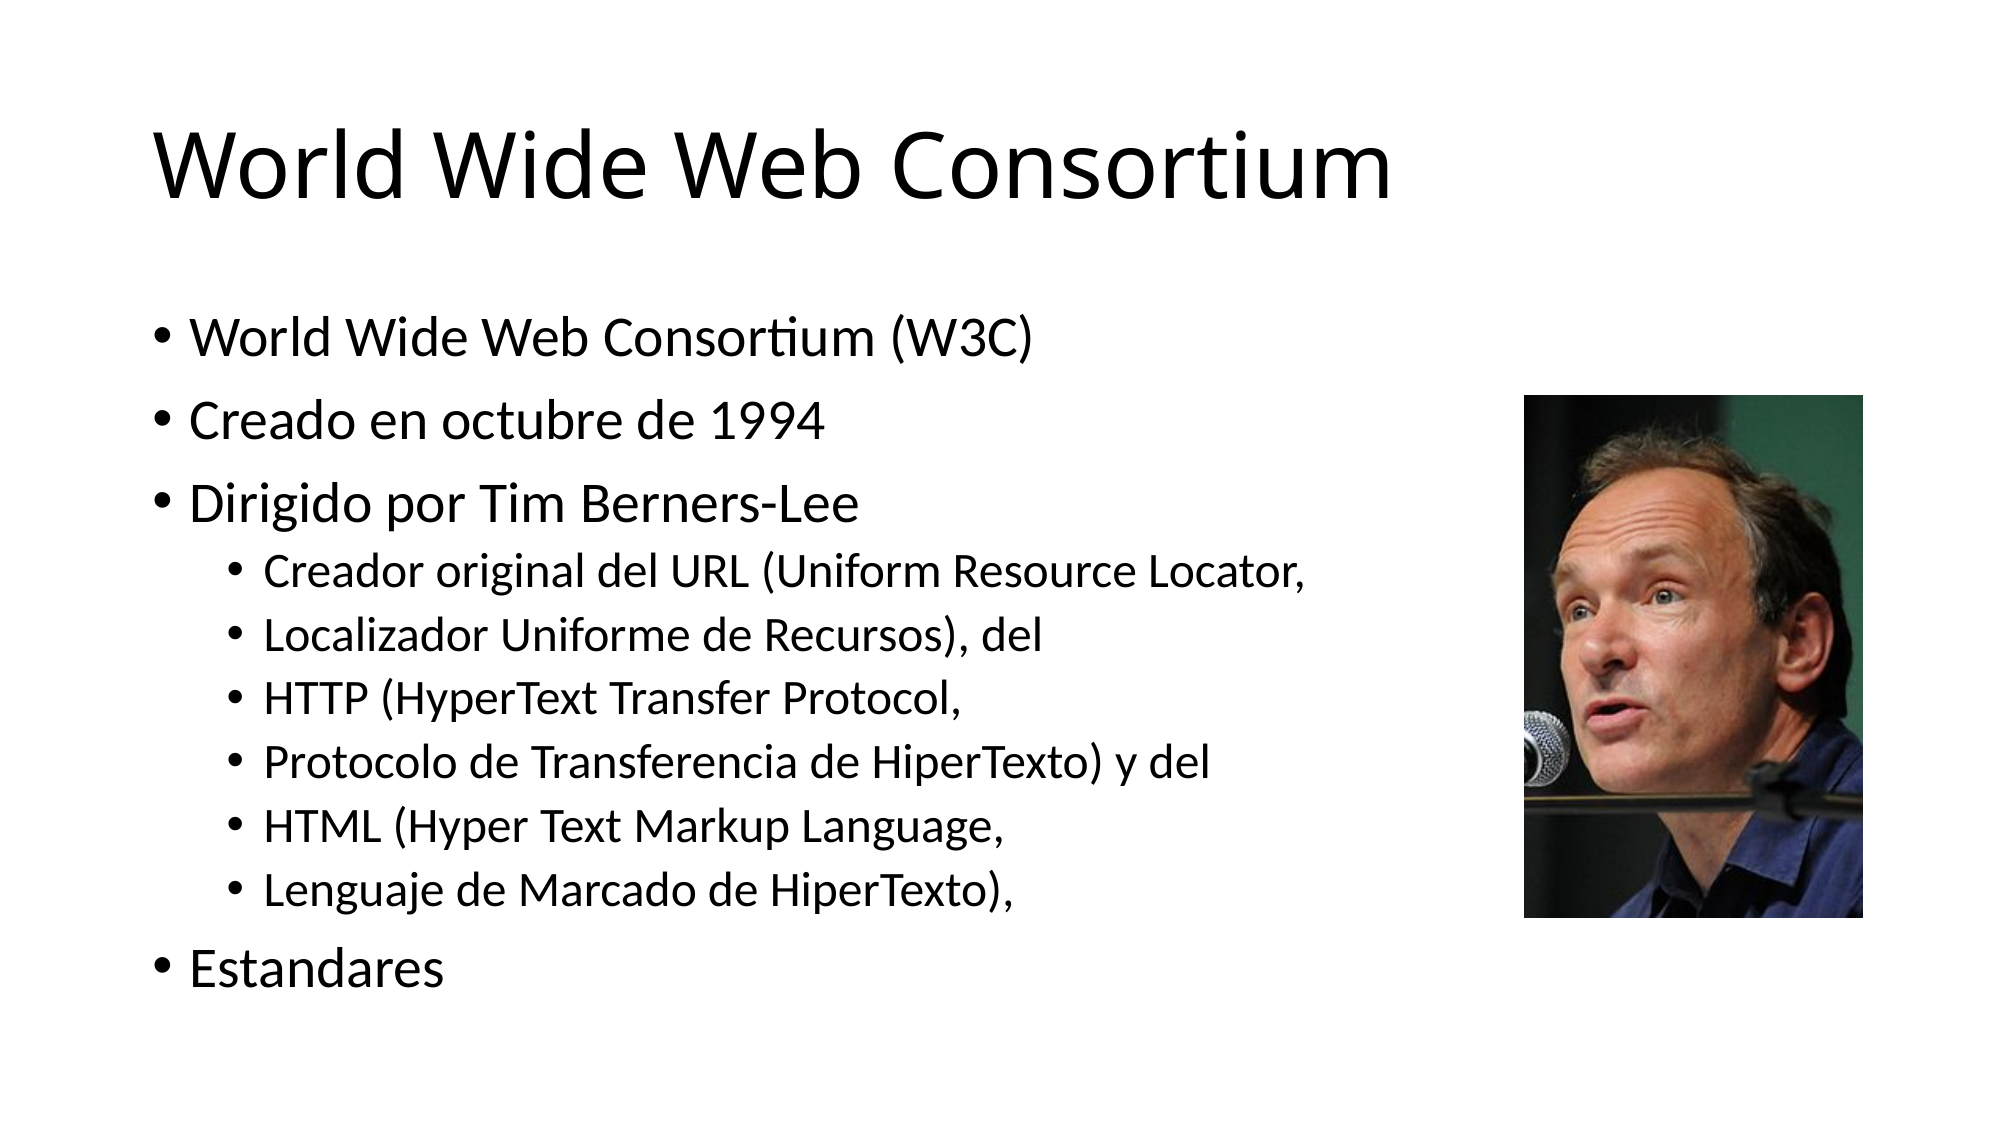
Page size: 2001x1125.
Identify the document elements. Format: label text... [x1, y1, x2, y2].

picture [1524, 395, 1863, 918]
list World Wide Web Consortium (W3C) Creado en octubre de 1994 Dirigido por Tim Berners-Lee Creador original del URL (Uniform Resource Locator, Localizador Uniforme de Recursos), del HTTP (HyperText Transfer Protocol, Protocolo de Transferencia de HiperTexto) y del HTML (Hyper Text Markup Language, Lenguaje de Marcado de HiperTexto), Estandares [137, 299, 1863, 1014]
title World Wide Web Consortium [137, 59, 1863, 278]
